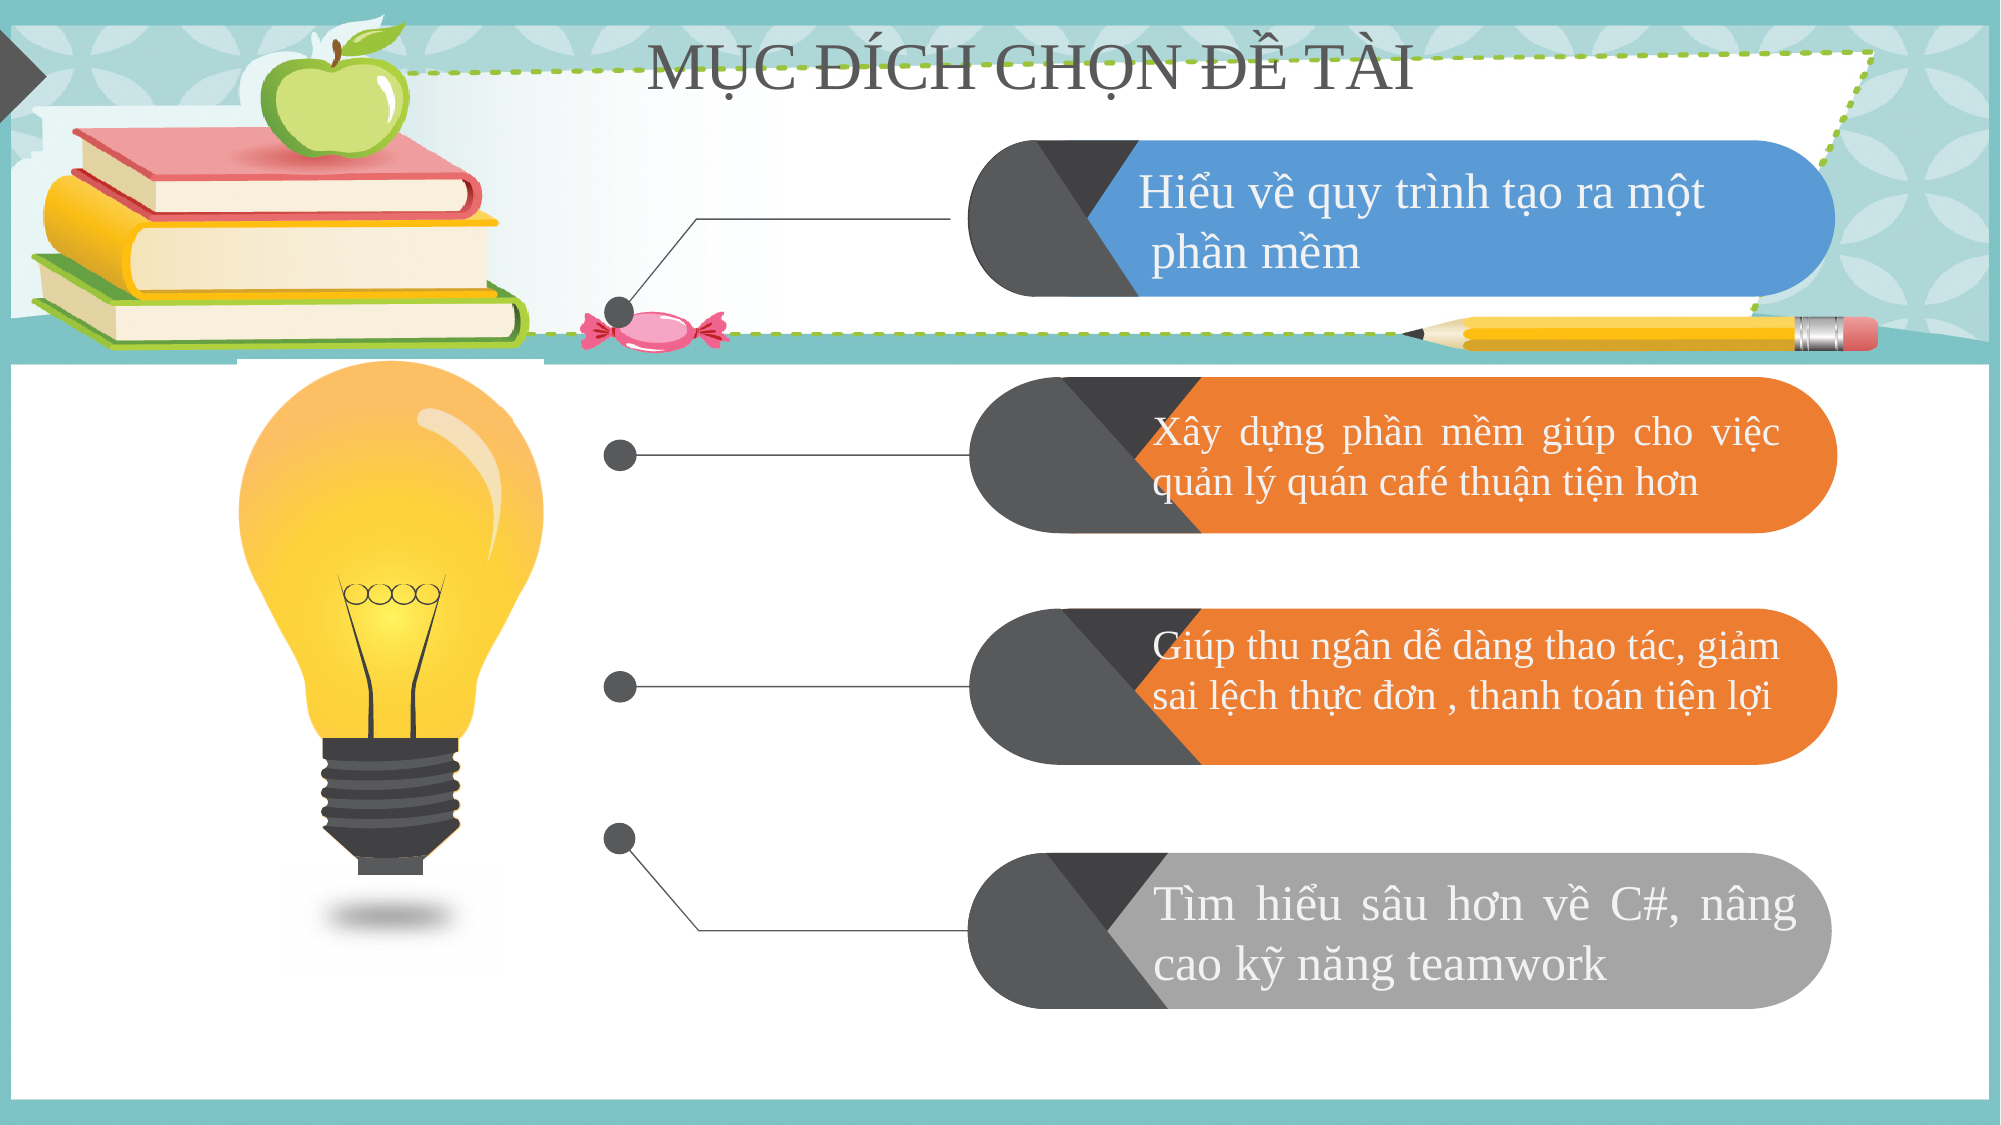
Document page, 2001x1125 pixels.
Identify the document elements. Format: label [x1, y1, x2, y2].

picture [0, 0, 2001, 1125]
text_box [604, 140, 1836, 329]
text_box [0, 15, 1427, 178]
text_box [603, 376, 1838, 534]
text_box [603, 608, 1838, 765]
text_box [603, 822, 1832, 1009]
